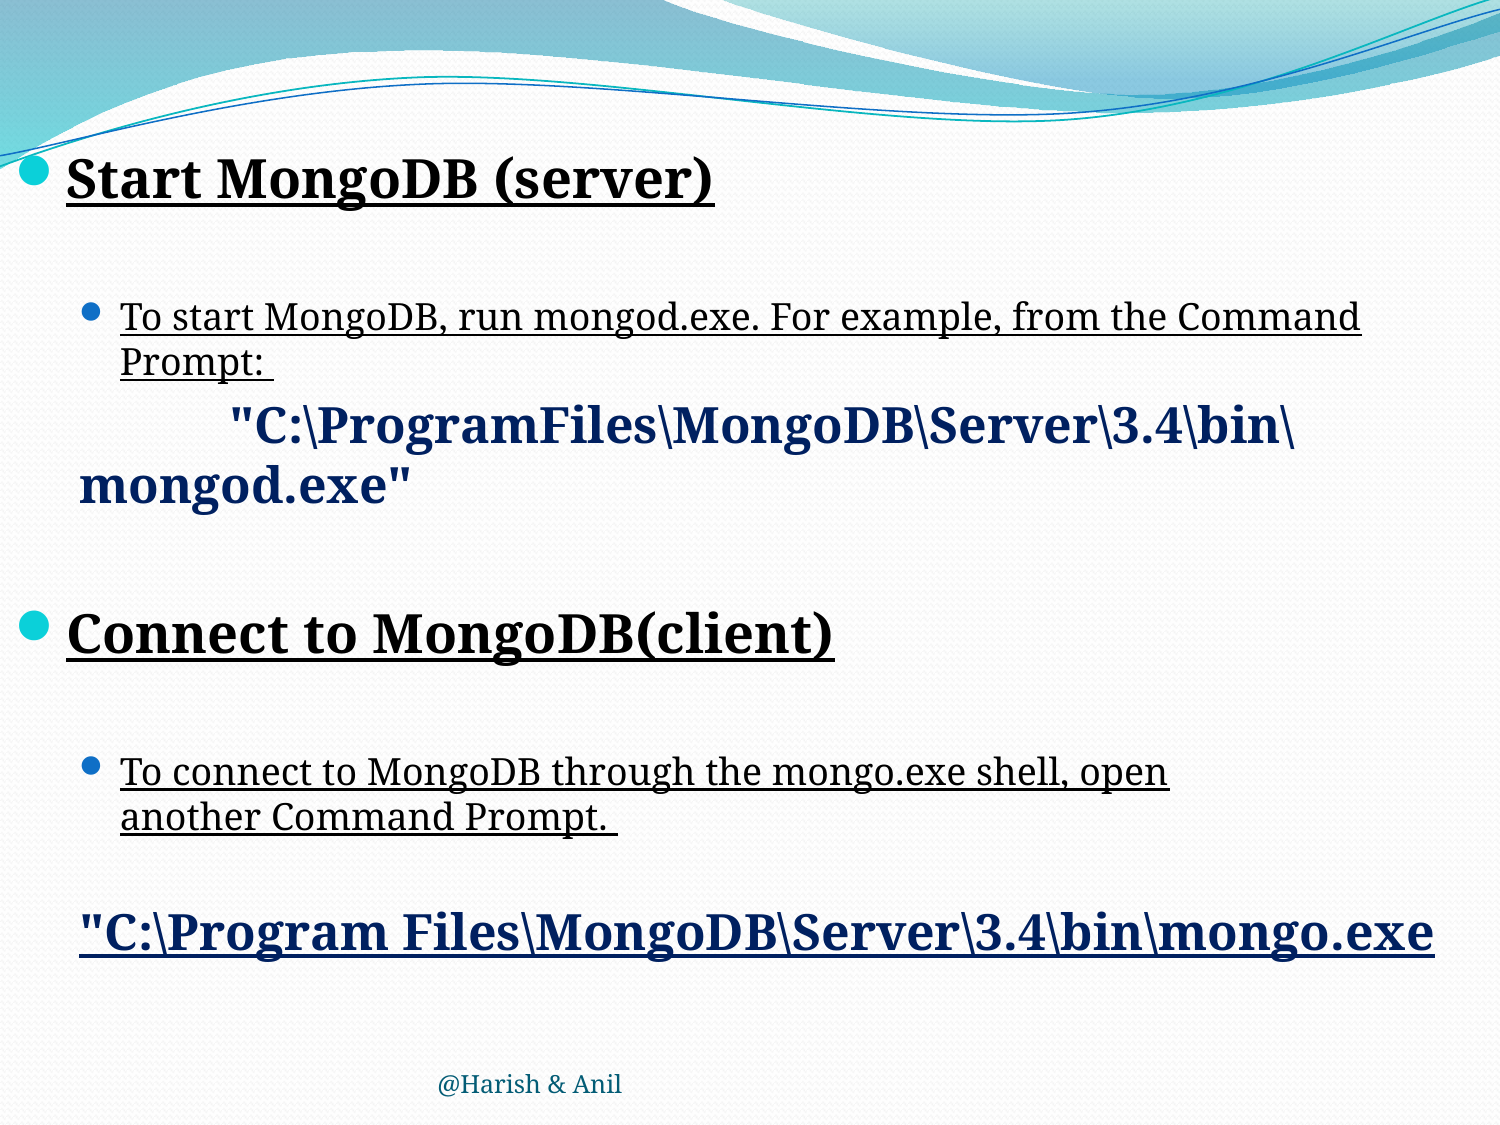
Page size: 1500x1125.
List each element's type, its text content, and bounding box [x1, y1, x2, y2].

list Start MongoDB (server) To start MongoDB, run mongod.exe. For example, from the Command Prompt: "C:\ProgramFiles\MongoDB\Server\3.4\bin\mongod.exe" Connect to MongoDB(client) To connect to MongoDB through the mongo.exe shell, open another Command Prompt. "C:\Program Files\MongoDB\Server\3.4\bin\mongo.exe [0, 137, 1500, 1038]
footer @Harish & Anil [437, 1042, 988, 1103]
